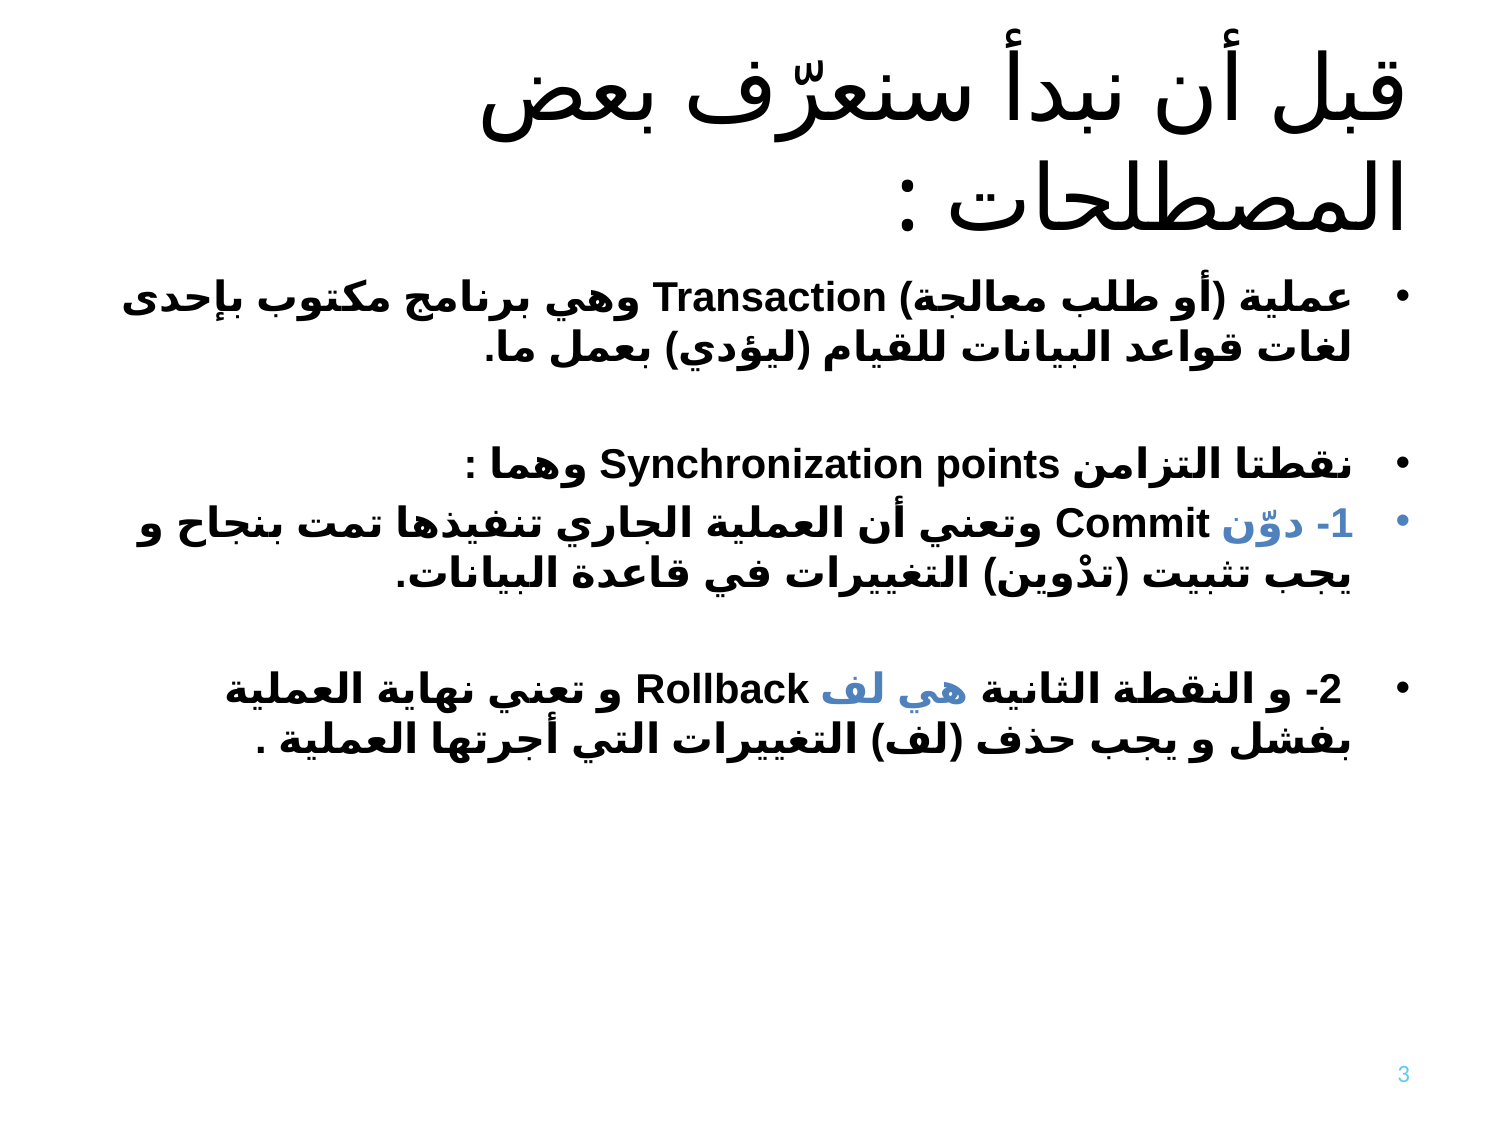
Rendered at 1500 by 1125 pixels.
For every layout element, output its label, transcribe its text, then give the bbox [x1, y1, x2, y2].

list عملية (أو طلب معالجة) Transaction وهي برنامج مكتوب بإحدى لغات قواعد البيانات للقيام (ليؤدي) بعمل ما. نقطتا التزامن Synchronization points وهما : 1- دوّن Commit وتعني أن العملية الجاري تنفيذها تمت بنجاح و يجب تثبيت (تدْوين) التغييرات في قاعدة البيانات. 2- و النقطة الثانية هي لف Rollback و تعني نهاية العملية بفشل و يجب حذف (لف) التغييرات التي أجرتها العملية . [75, 262, 1425, 1005]
title قبل أن نبدأ سنعرّف بعض المصطلحات : [75, 45, 1425, 233]
slide_number 3 [1074, 1042, 1425, 1103]
